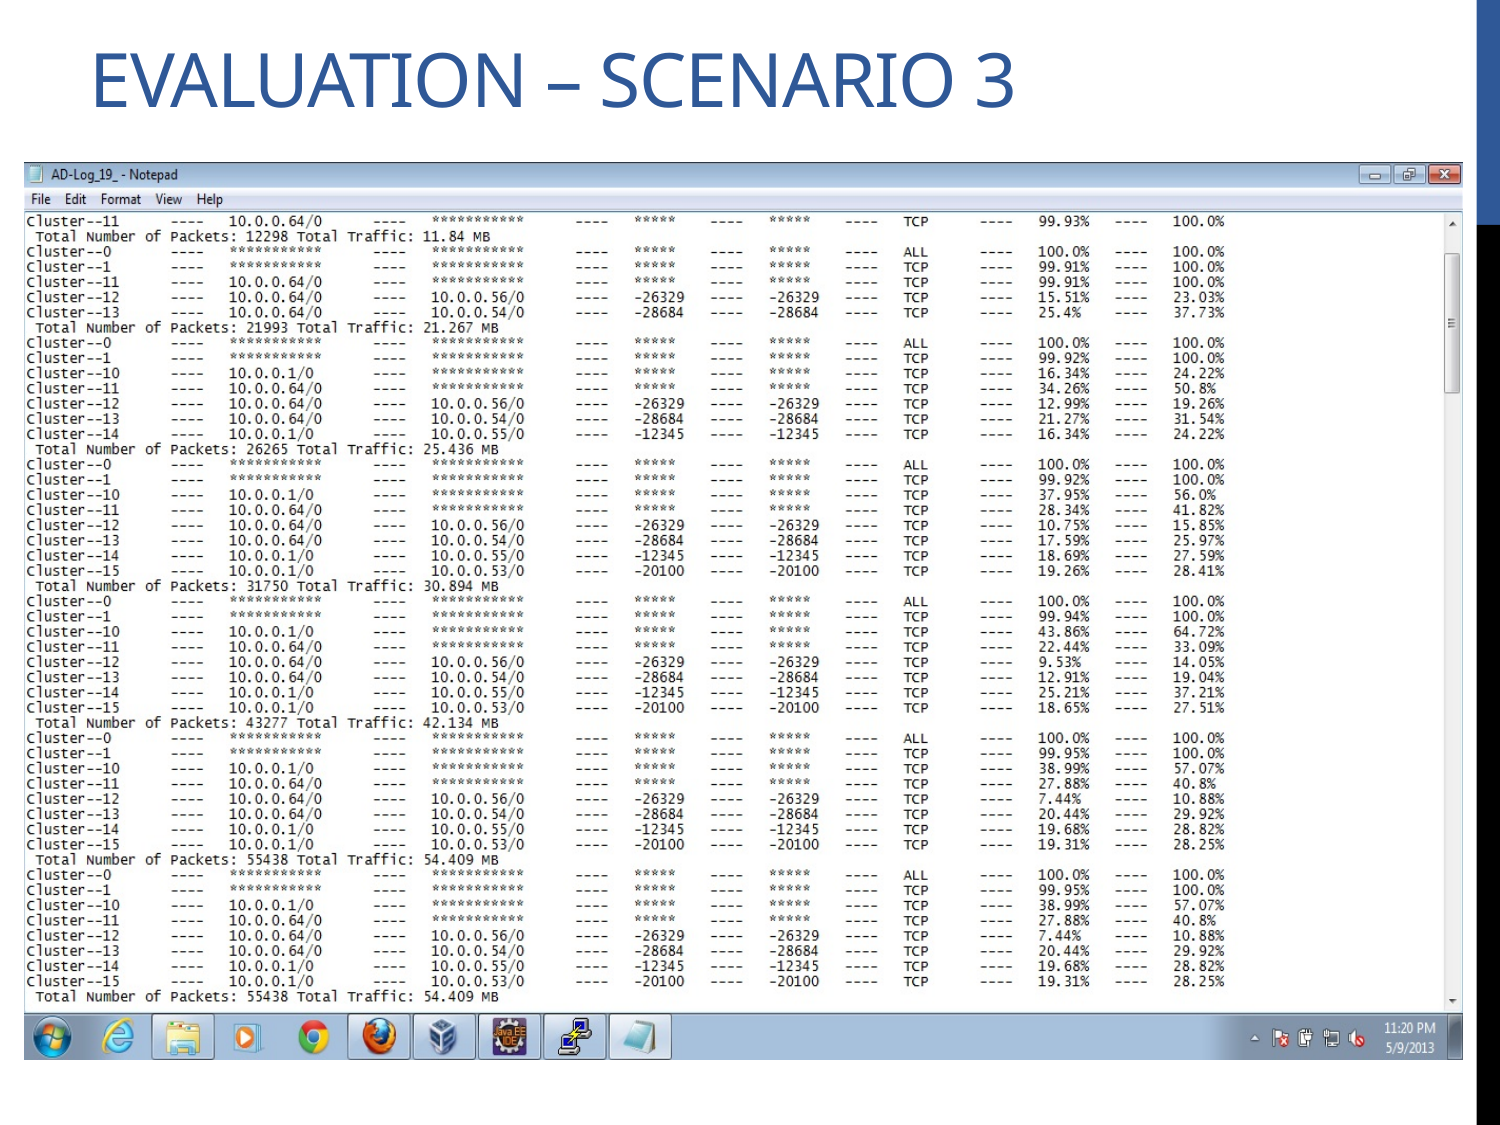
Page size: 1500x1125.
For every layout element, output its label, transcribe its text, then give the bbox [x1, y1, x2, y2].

picture [24, 161, 1463, 1060]
text_box Evaluation – scenario 3 [75, 24, 1088, 155]
